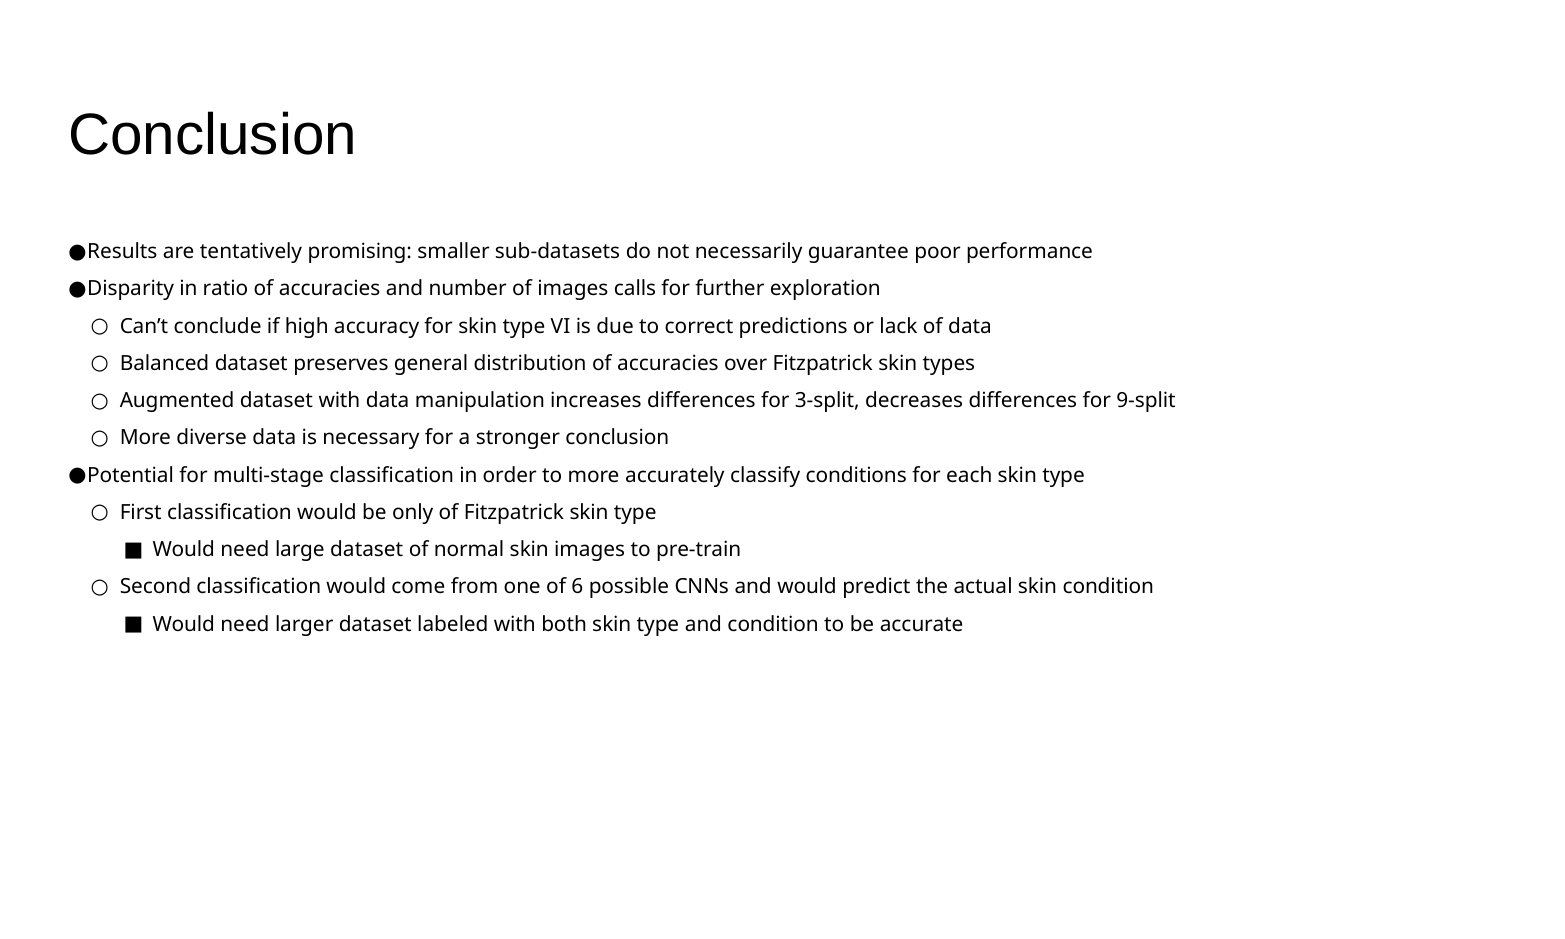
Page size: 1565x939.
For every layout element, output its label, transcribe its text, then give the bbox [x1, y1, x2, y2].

list Results are tentatively promising: smaller sub-datasets do not necessarily guarantee poor performance Disparity in ratio of accuracies and number of images calls for further exploration Can’t conclude if high accuracy for skin type VI is due to correct predictions or lack of data Balanced dataset preserves general distribution of accuracies over Fitzpatrick skin types Augmented dataset with data manipulation increases differences for 3-split, decreases differences for 9-split More diverse data is necessary for a stronger conclusion Potential for multi-stage classification in order to more accurately classify conditions for each skin type First classification would be only of Fitzpatrick skin type Would need large dataset of normal skin images to pre-train Second classification would come from one of 6 possible CNNs and would predict the actual skin condition Would need larger dataset labeled with both skin type and condition to be accurate [53, 210, 1512, 835]
title Conclusion [53, 81, 1512, 186]
